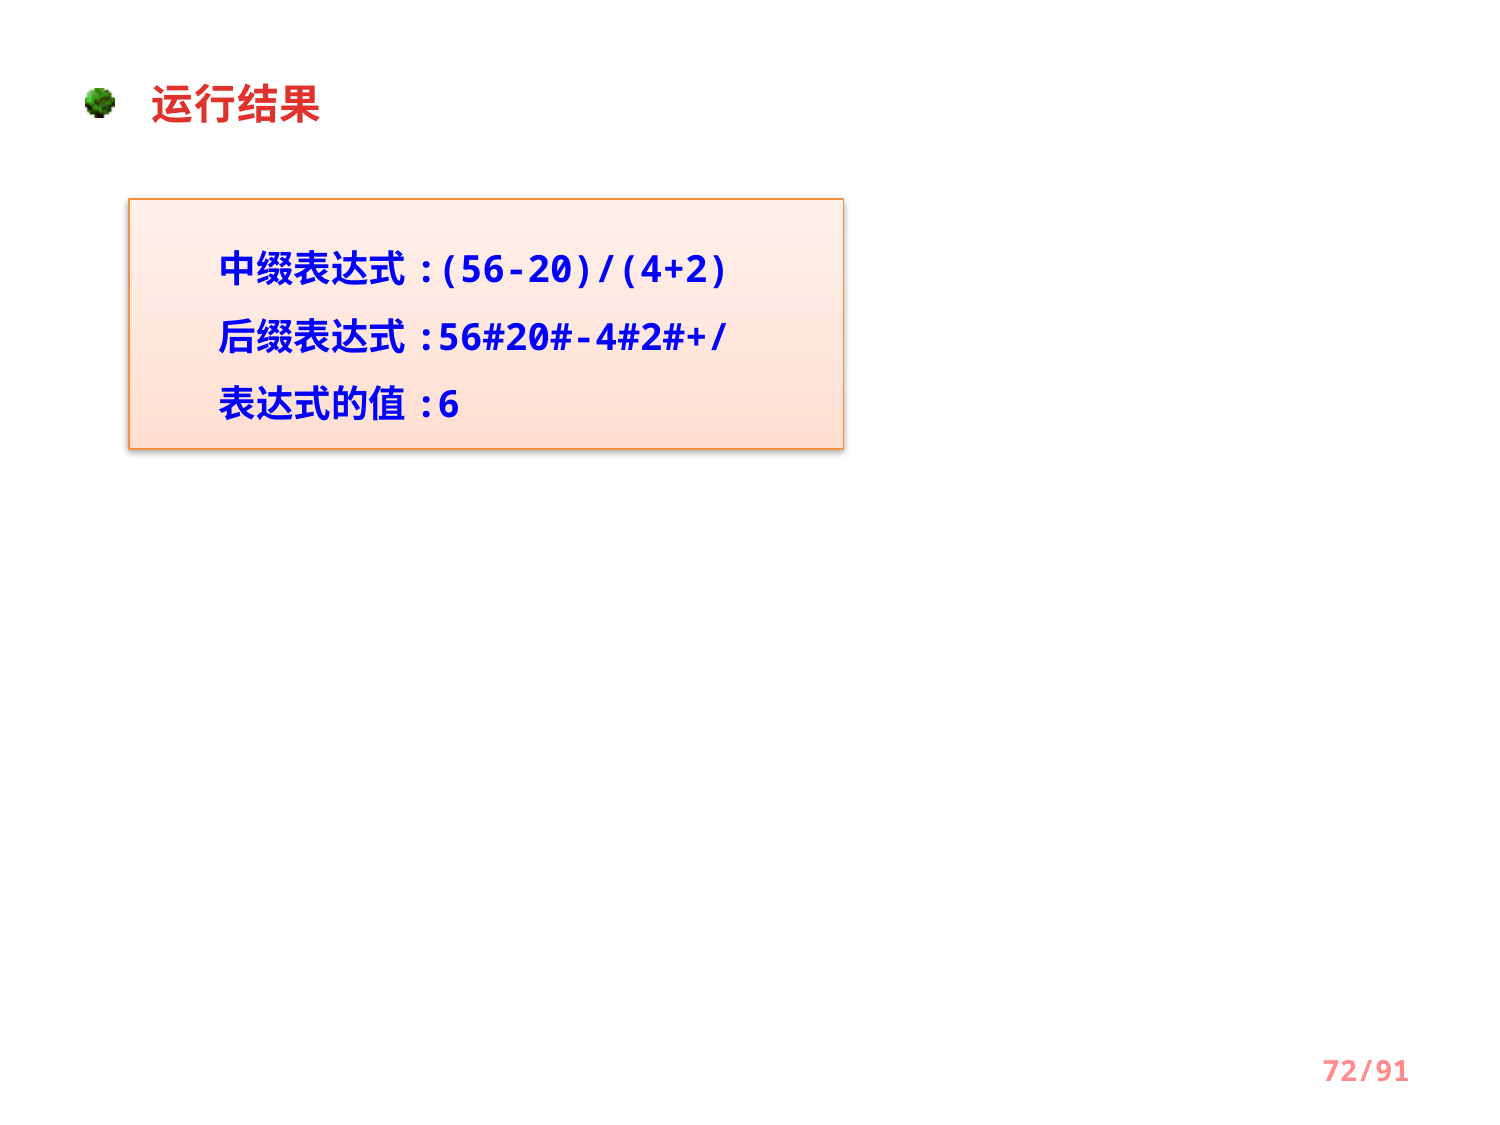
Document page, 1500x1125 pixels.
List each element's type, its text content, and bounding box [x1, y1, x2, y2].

picture [85, 88, 115, 118]
text_box 运行结果 [70, 70, 522, 136]
text_box 中缀表达式:(56-20)/(4+2) 后缀表达式:56#20#-4#2#+/ 表达式的值:6 [128, 198, 844, 450]
slide_number 72/91 [1074, 1042, 1425, 1103]
